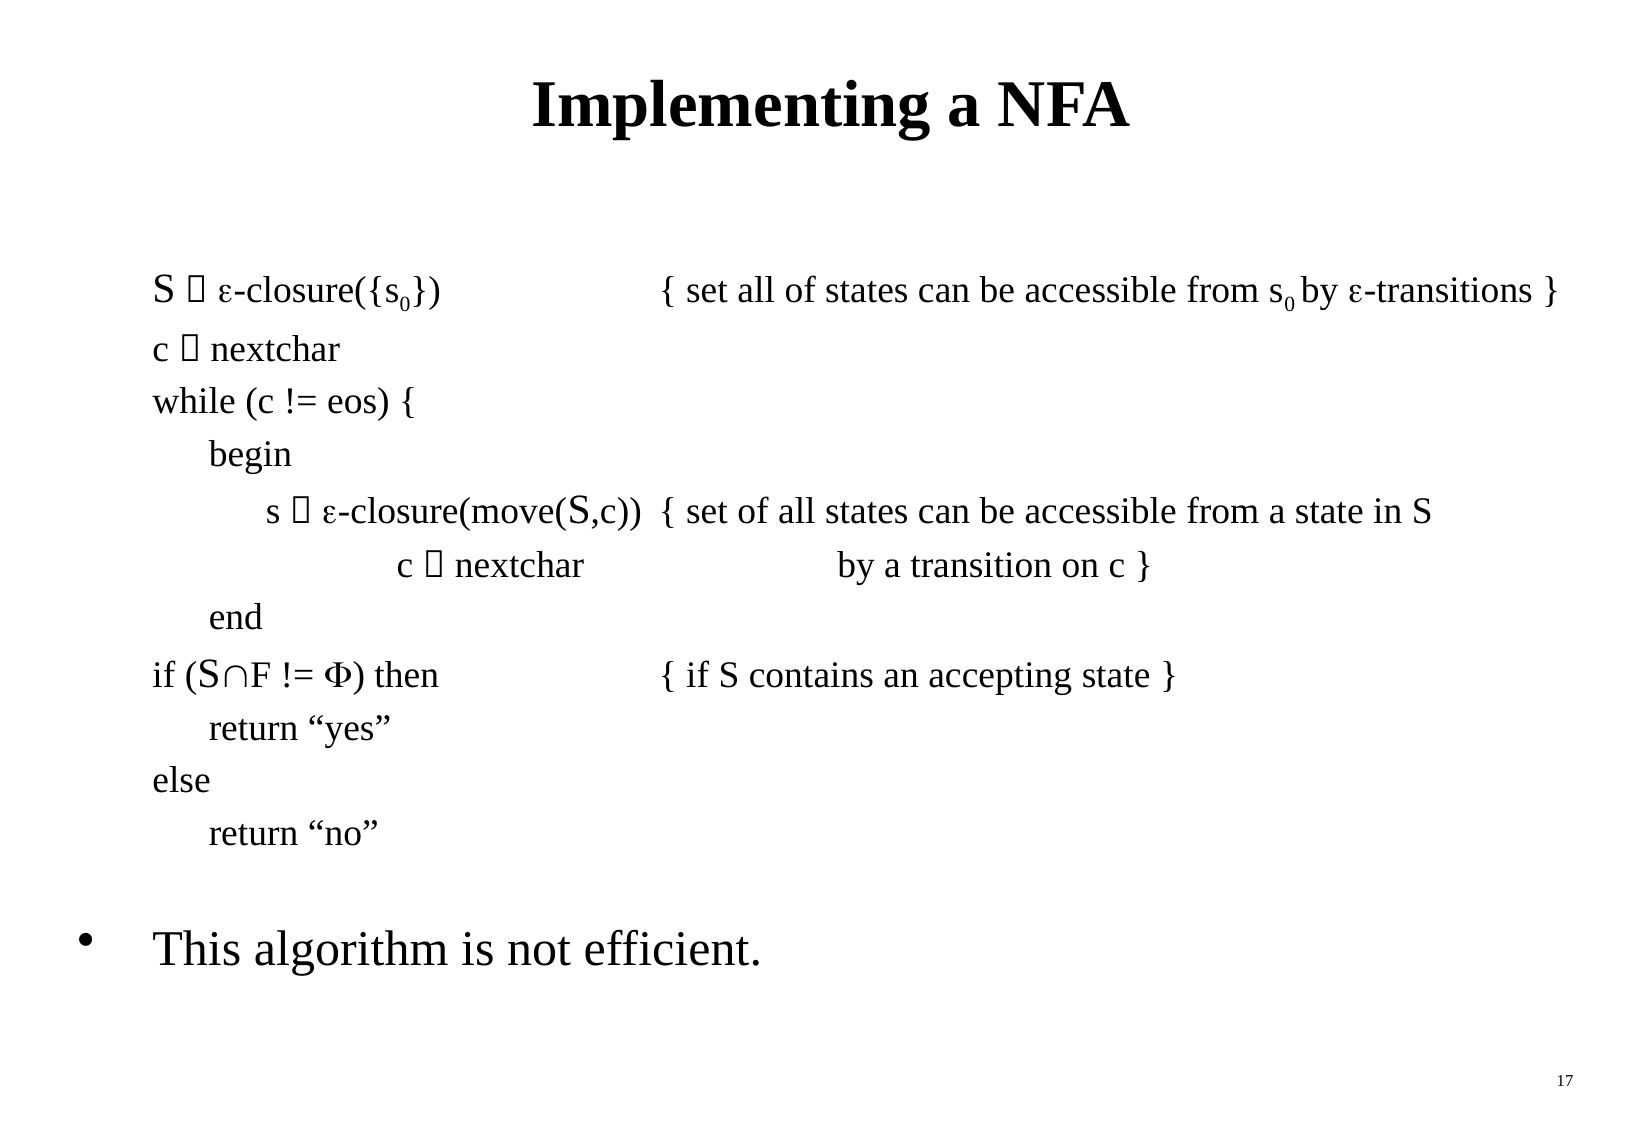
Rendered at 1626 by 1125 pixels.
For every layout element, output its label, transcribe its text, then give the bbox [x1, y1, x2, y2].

list S  -closure({s0}) { set all of states can be accessible from s0 by -transitions } c  nextchar while (c != eos) { begin s  -closure(move(S,c)) { set of all states can be accessible from a state in S c  nextchar by a transition on c } end if (SF != ) then { if S contains an accepting state } return “yes” else return “no” This algorithm is not efficient. [62, 200, 1600, 1038]
slide_number 17 [1250, 1062, 1589, 1100]
title Implementing a NFA [62, 24, 1600, 175]
